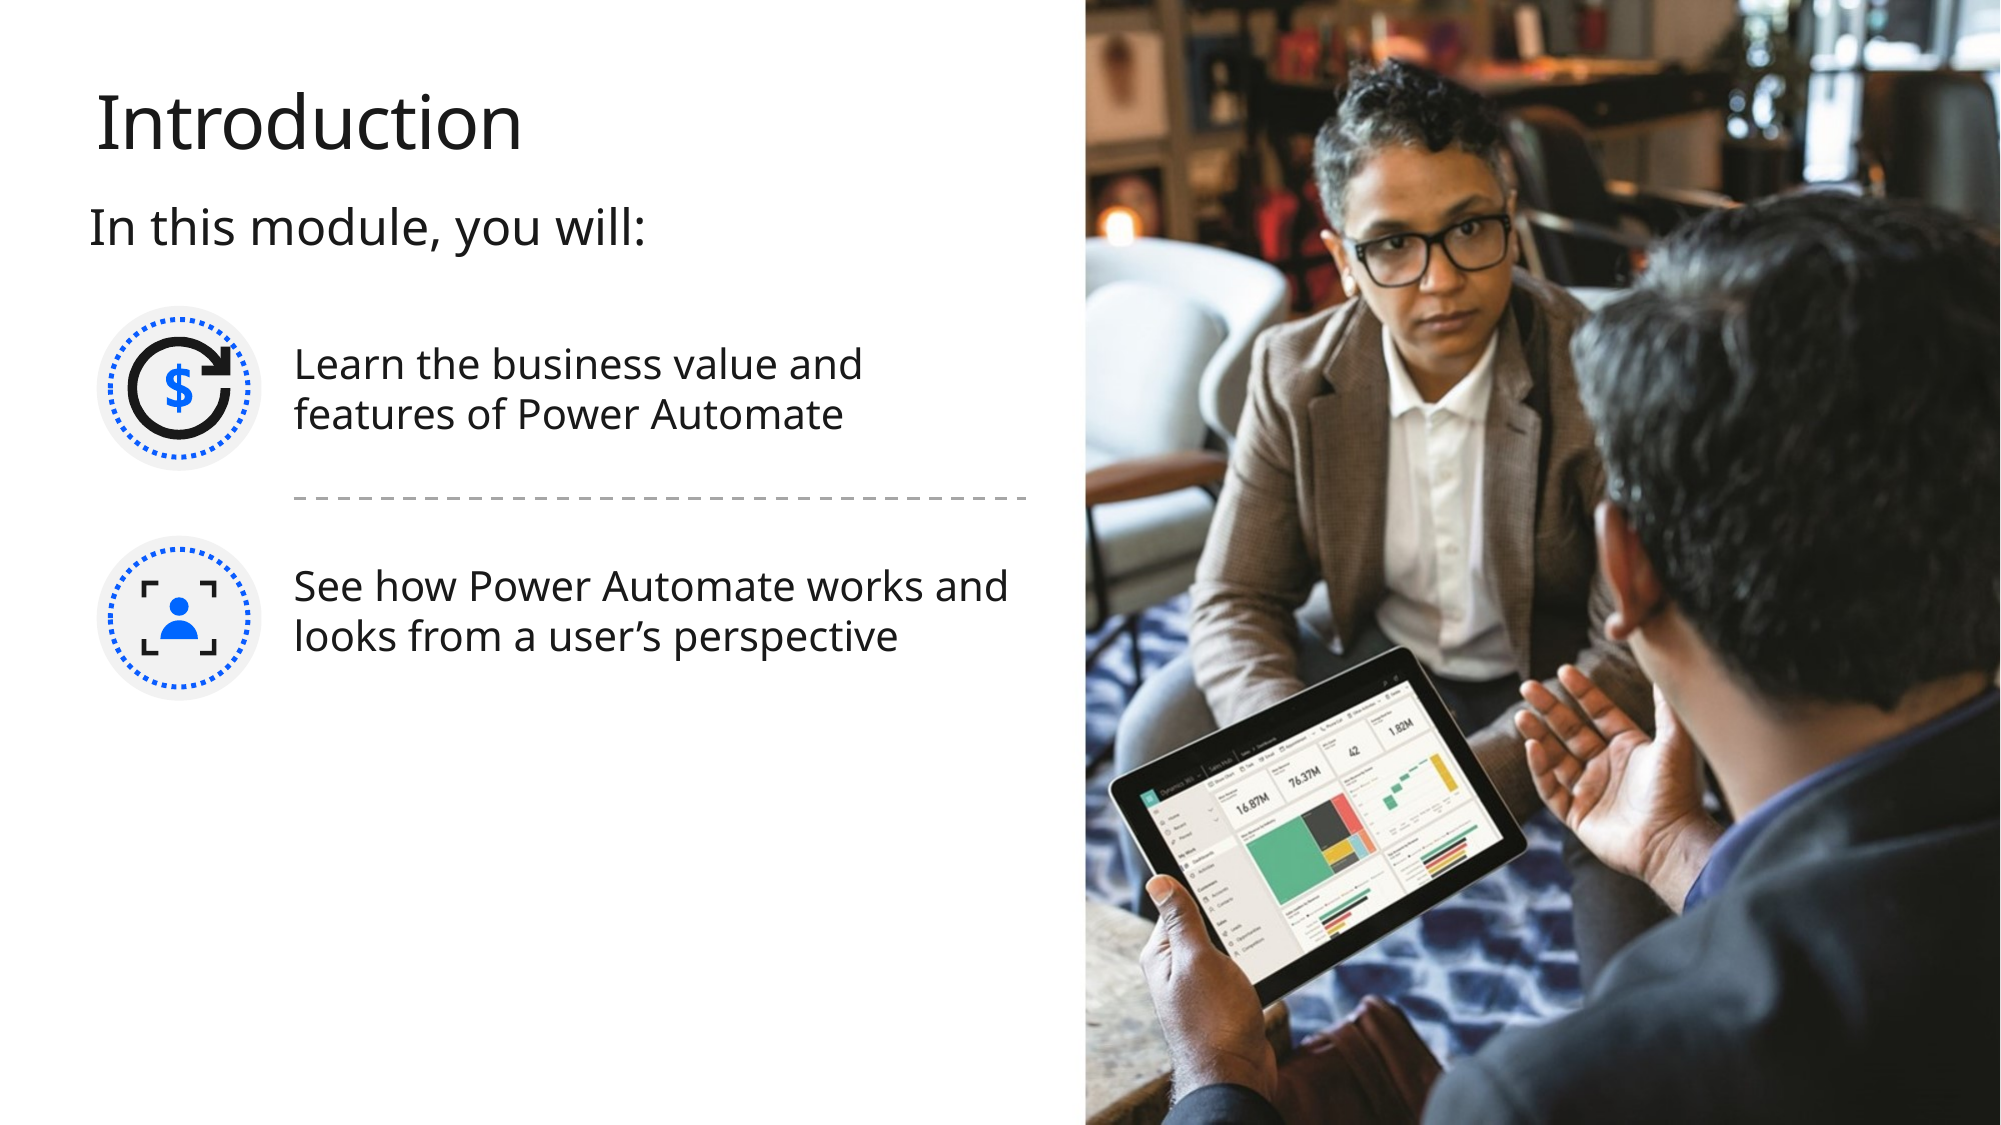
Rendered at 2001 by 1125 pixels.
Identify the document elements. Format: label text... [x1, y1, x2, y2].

text_box Learn the business value and features of Power Automate [293, 338, 1027, 439]
title Introduction [96, 75, 1067, 166]
picture [0, 0, 2001, 1125]
text_box See how Power Automate works and looks from a user’s perspective [293, 559, 1027, 660]
text_box In this module, you will: [89, 195, 648, 256]
